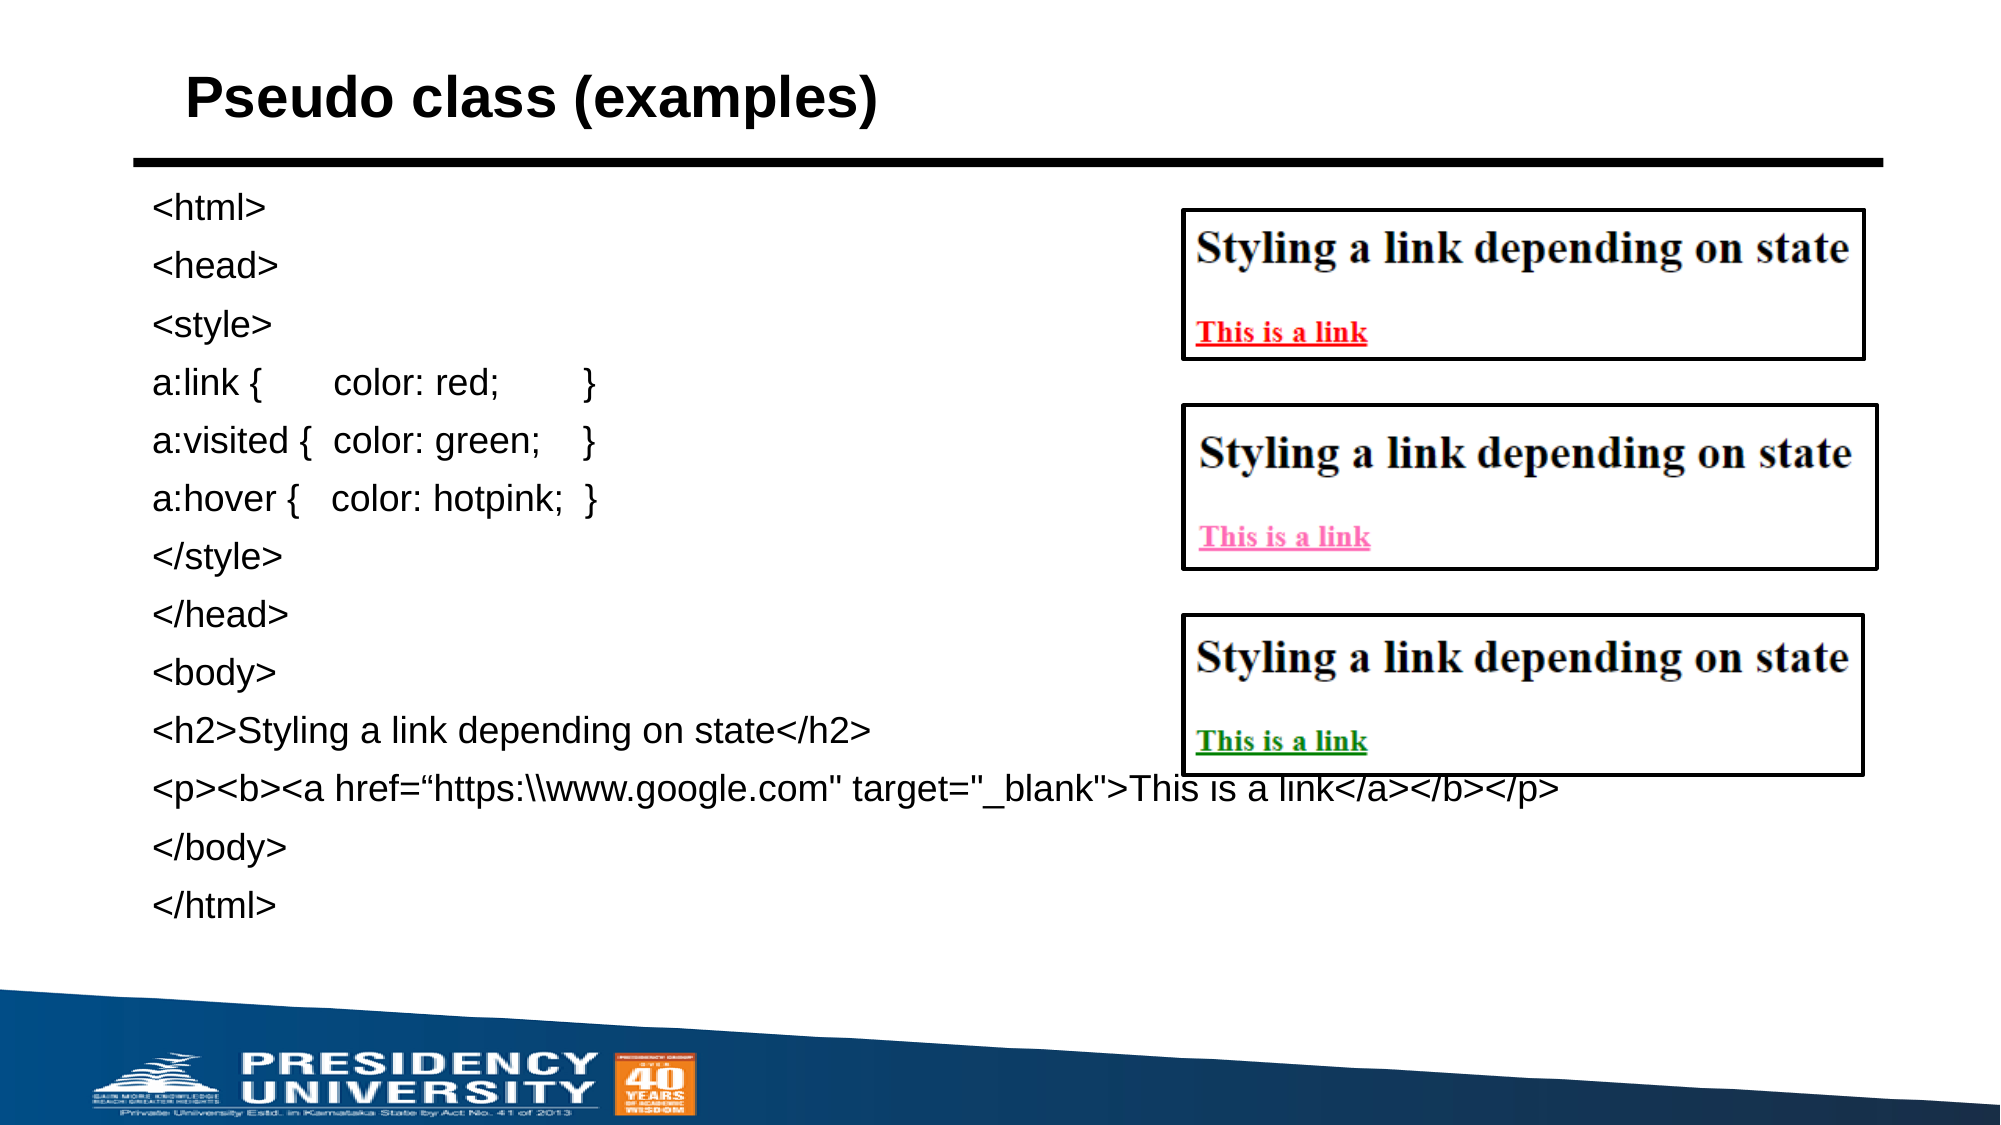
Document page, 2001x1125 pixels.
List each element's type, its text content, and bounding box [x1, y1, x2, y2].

list <html> <head> <style> a:link { color: red; } a:visited { color: green; } a:hover { color: hotpink; } </style> </head> <body> <h2>Styling a link depending on state</h2> <p><b><a href=“https:\\www.google.com" target="_blank">This is a link</a></b></p> </body> </html> [141, 189, 1859, 997]
picture [0, 987, 2000, 1125]
picture [1185, 616, 1861, 774]
title Pseudo class (examples) [174, 64, 899, 136]
picture [1185, 211, 1863, 358]
picture [1185, 407, 1875, 567]
